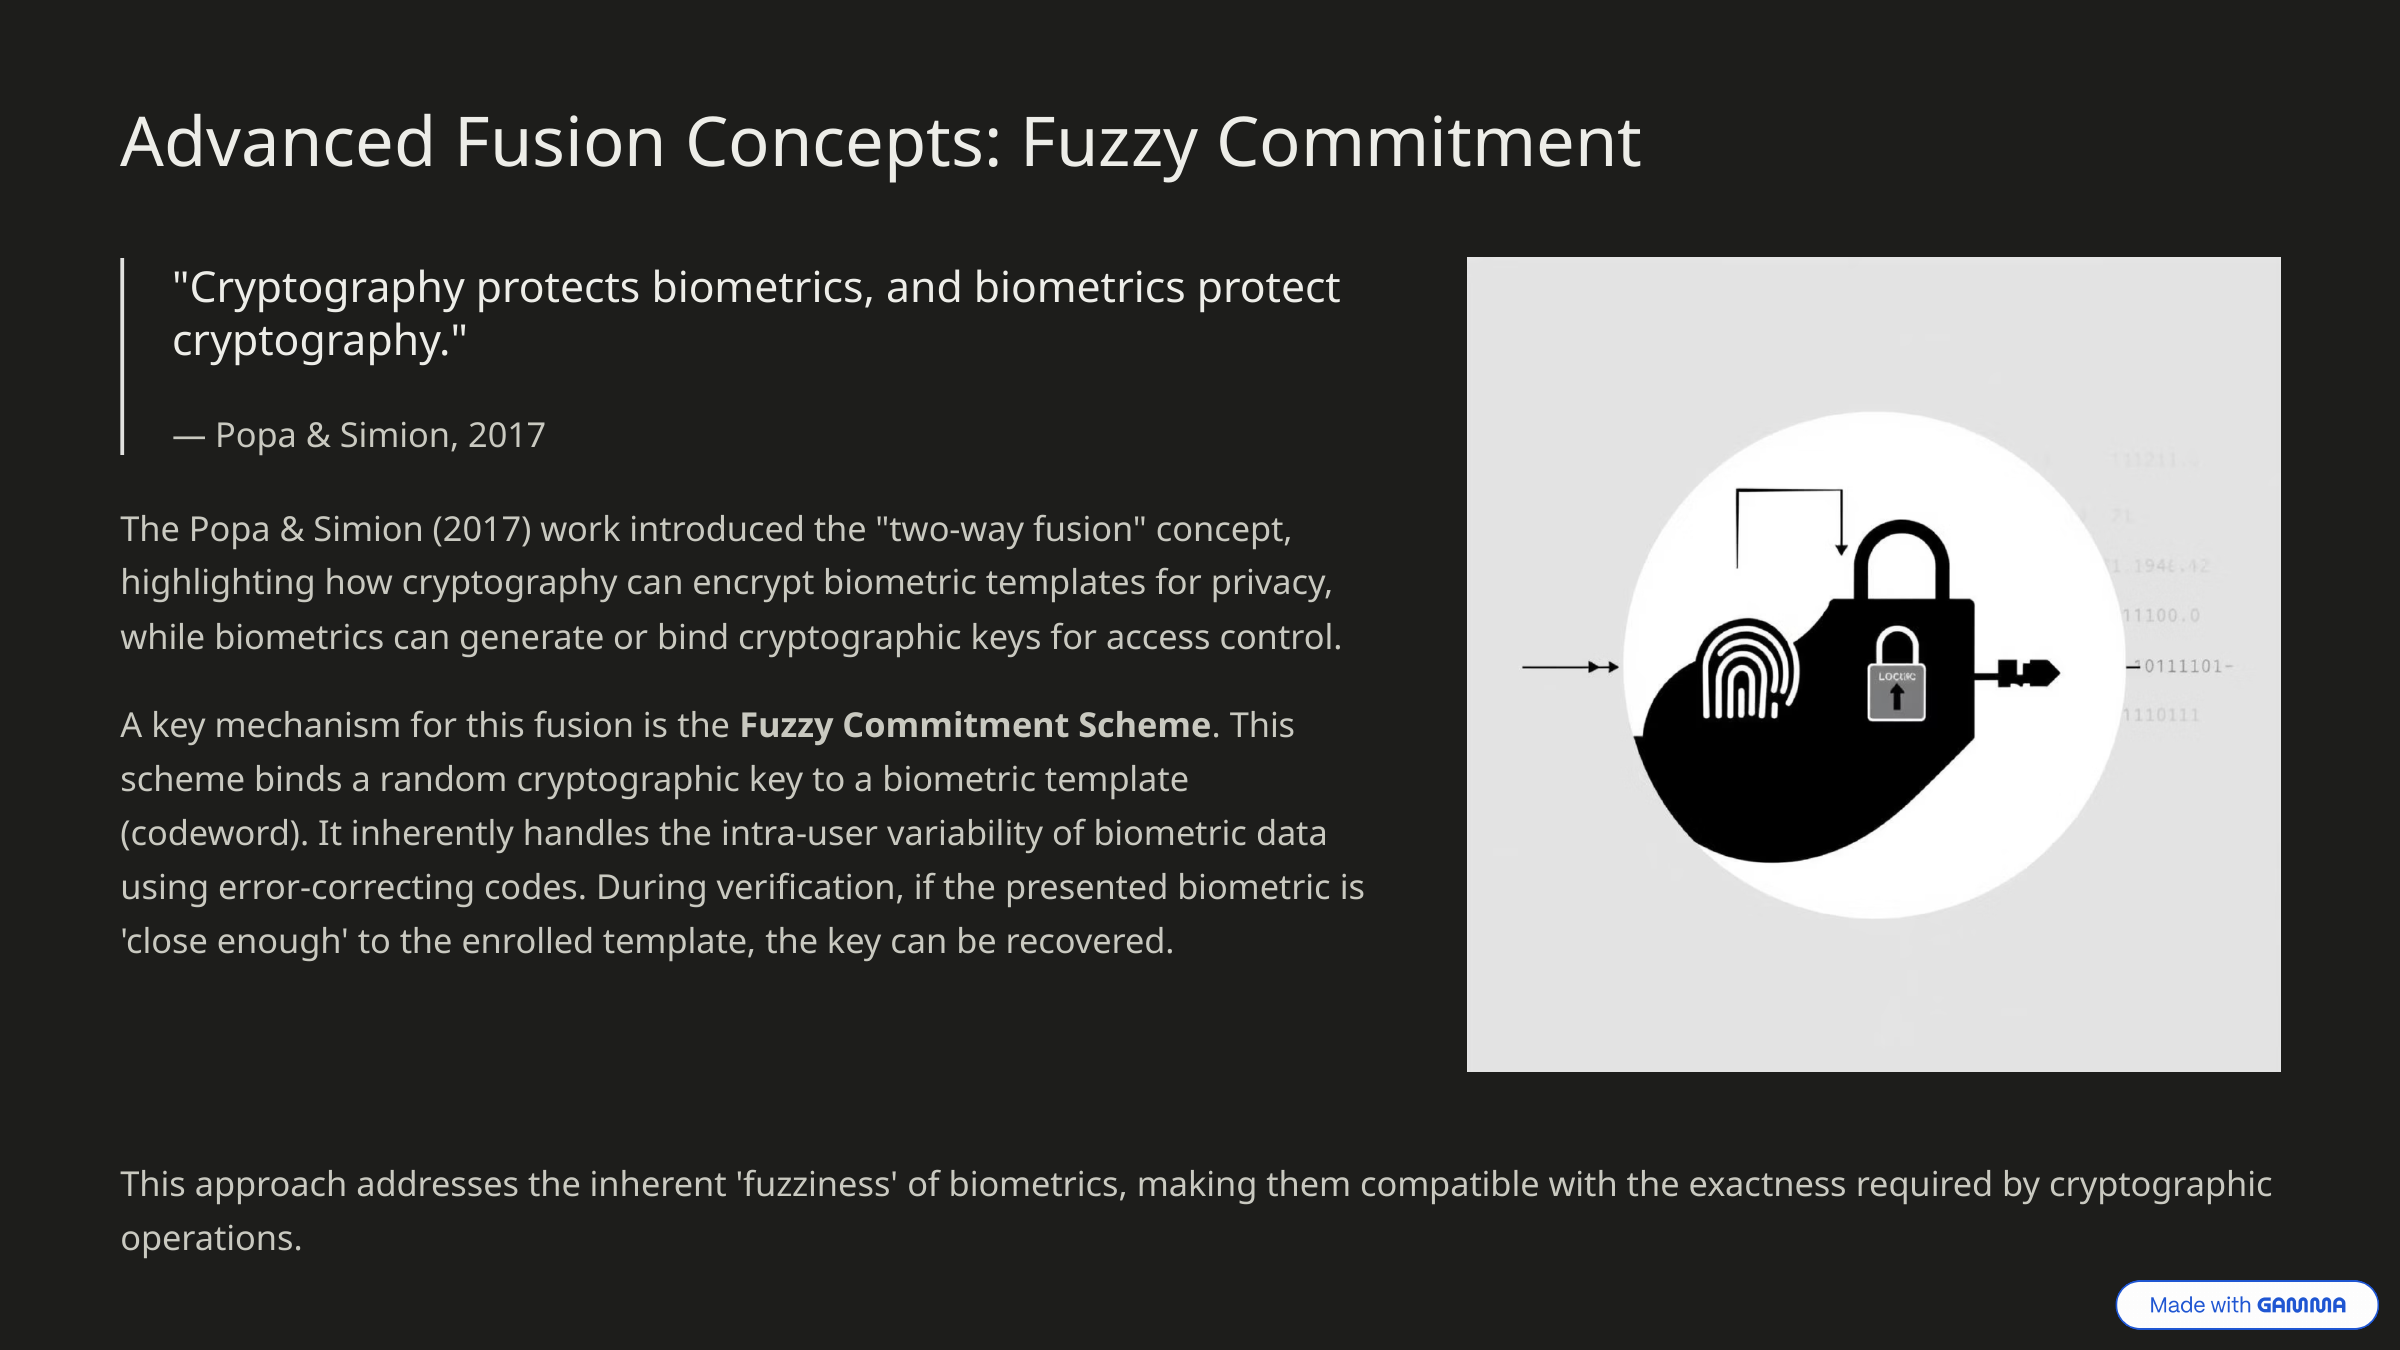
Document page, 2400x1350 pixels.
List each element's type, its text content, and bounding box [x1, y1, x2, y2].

text_box "Cryptography protects biometrics, and biometrics protect cryptography." [172, 257, 1383, 366]
picture [2106, 1271, 2389, 1339]
text_box — Popa & Simion, 2017 [172, 399, 1383, 455]
text_box [120, 258, 125, 455]
text_box Advanced Fusion Concepts: Fuzzy Commitment [120, 94, 1789, 181]
text_box A key mechanism for this fusion is the Fuzzy Commitment Scheme. This scheme binds a random cryptographic key to a biometric template (codeword). It inherently handles the intra-user variability of biometric data using error-correcting codes. During verification, if the presented biometric is 'close enough' to the enrolled template, the key can be recovered. [120, 689, 1383, 965]
text_box The Popa & Simion (2017) work introduced the "two-way fusion" concept, highlighting how cryptography can encrypt biometric templates for privacy, while biometrics can generate or bind cryptographic keys for access control. [120, 493, 1383, 659]
text_box This approach addresses the inherent 'fuzziness' of biometrics, making them compatible with the exactness required by cryptographic operations. [120, 1148, 2280, 1259]
picture [1467, 257, 2281, 1072]
